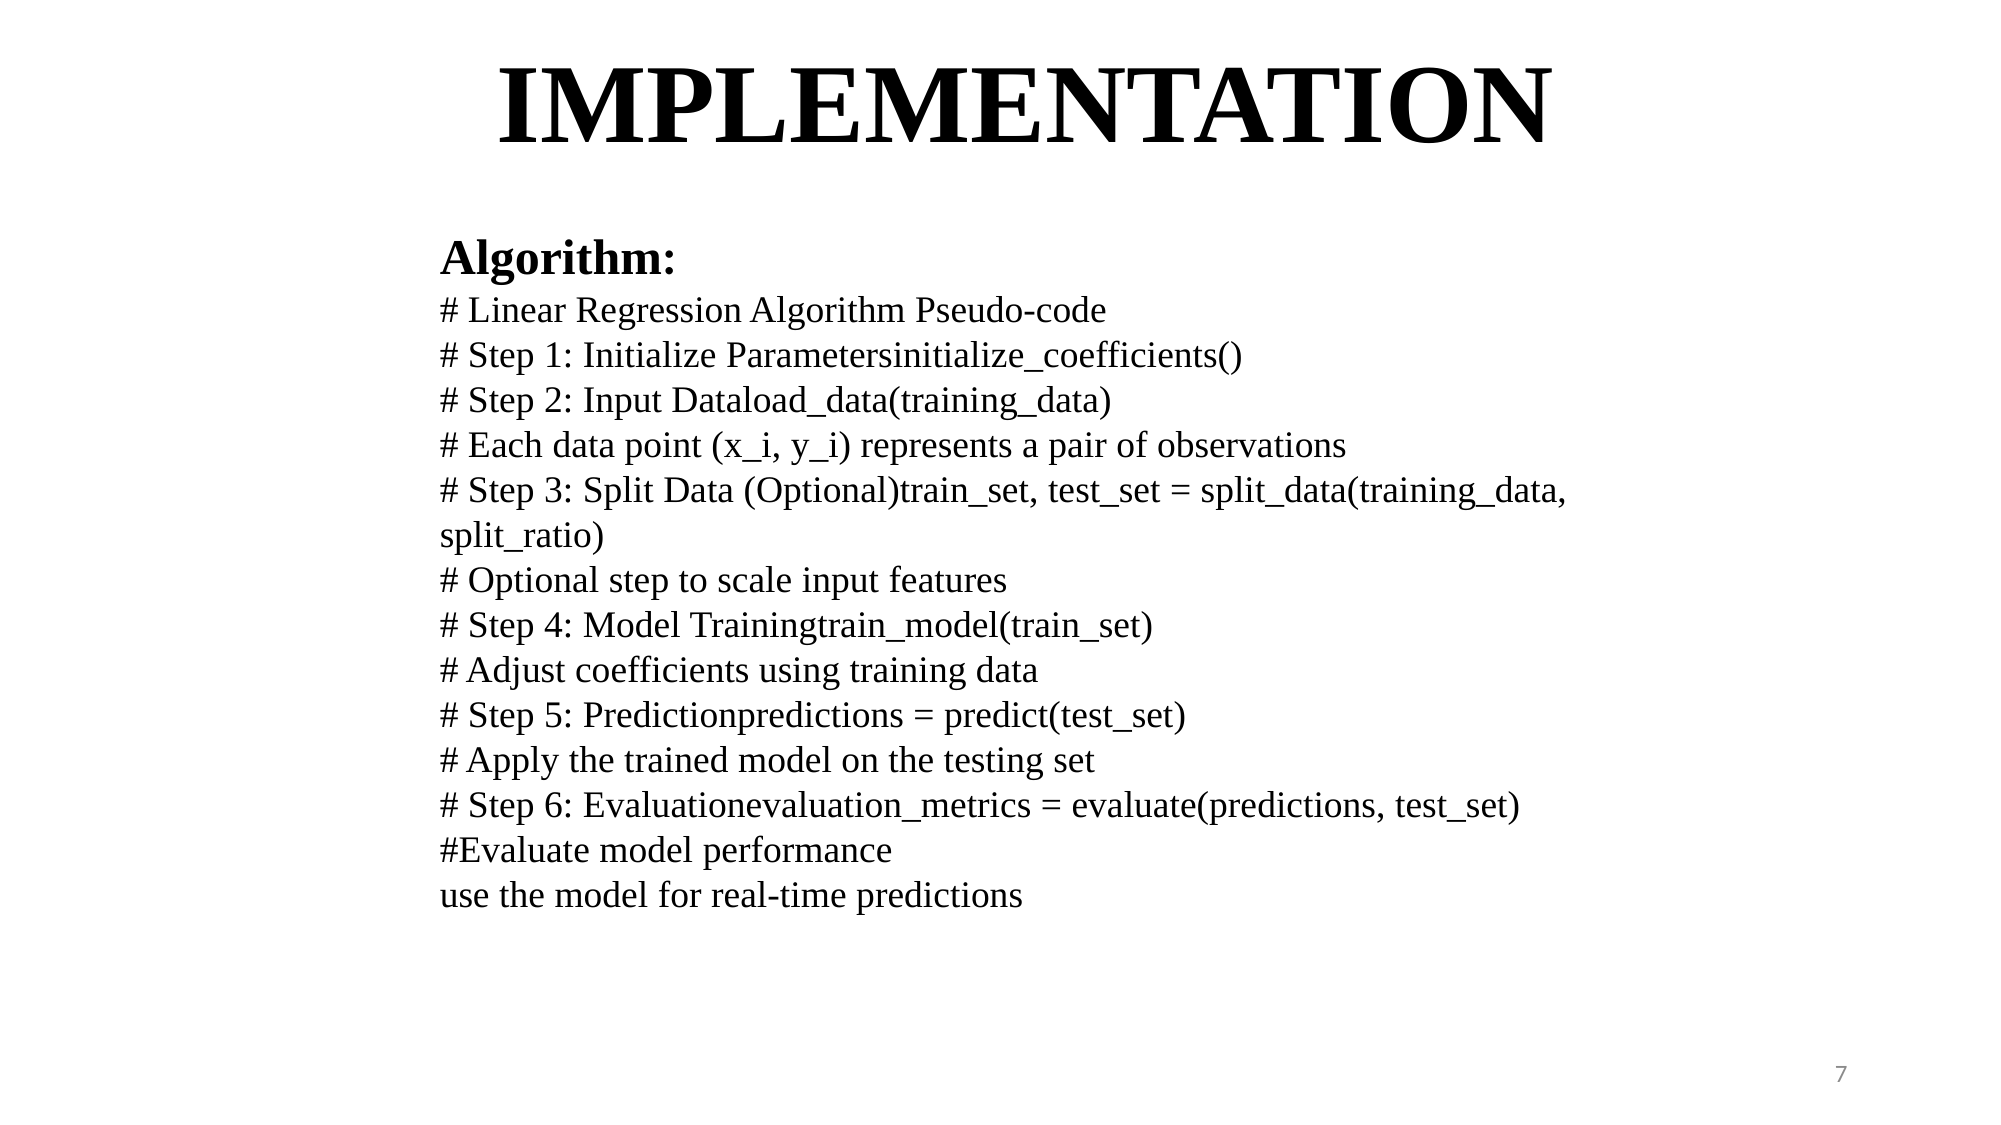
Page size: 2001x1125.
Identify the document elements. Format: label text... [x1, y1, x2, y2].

text_box IMPLEMENTATION Algorithm: # Linear Regression Algorithm Pseudo-code # Step 1: Initialize Parametersinitialize_coefficients() # Step 2: Input Dataload_data(training_data) # Each data point (x_i, y_i) represents a pair of observations # Step 3: Split Data (Optional)train_set, test_set = split_data(training_data, split_ratio) # Optional step to scale input features # Step 4: Model Trainingtrain_model(train_set) # Adjust coefficients using training data # Step 5: Predictionpredictions = predict(test_set) # Apply the trained model on the testing set # Step 6: Evaluationevaluation_metrics = evaluate(predictions, test_set) #Evaluate model performance use the model for real-time predictions [425, 22, 1620, 923]
slide_number 7 [1412, 1042, 1863, 1103]
